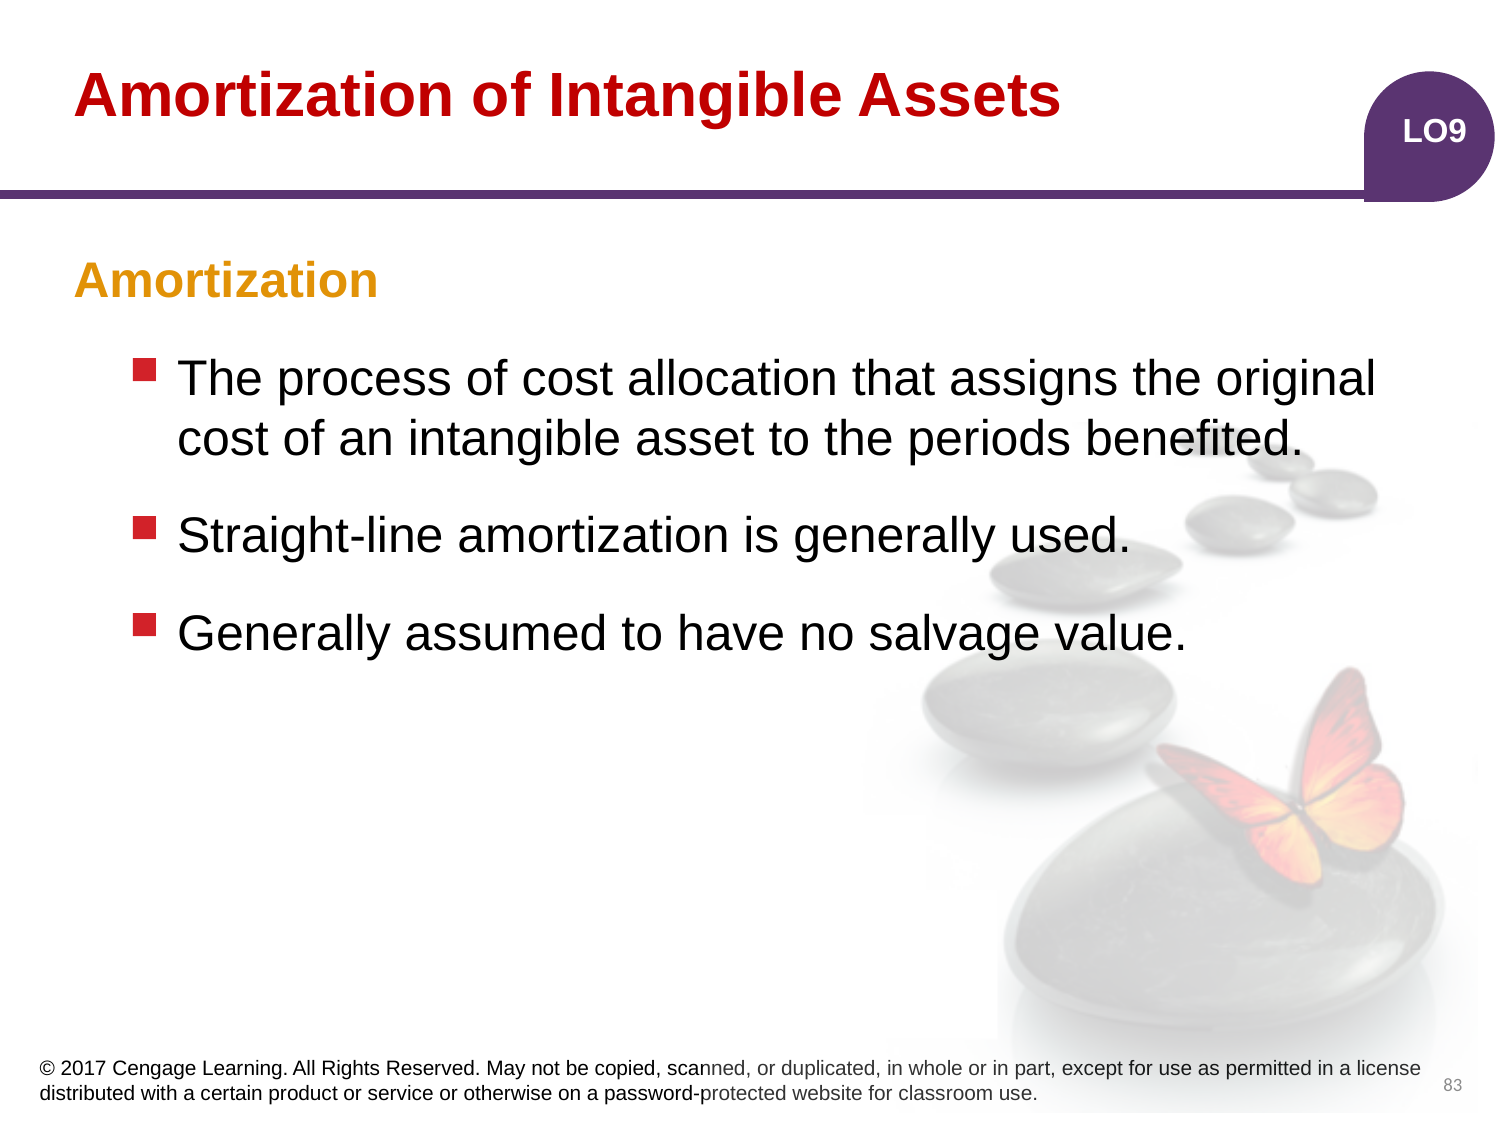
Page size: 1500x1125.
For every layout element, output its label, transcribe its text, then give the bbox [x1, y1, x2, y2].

picture [936, 1064, 946, 1075]
picture [793, 1064, 802, 1075]
picture [1128, 1060, 1134, 1075]
picture [792, 1089, 807, 1100]
title Amortization of Intangible Assets [58, 40, 1365, 152]
picture [1015, 1064, 1025, 1079]
picture [892, 1064, 901, 1075]
list Amortization The process of cost allocation that assigns the original cost of an intangible asset to the periods benefited. Straight-line amortization is generally used. Generally assumed to have no salvage value. [58, 240, 1439, 1014]
picture [952, 1064, 962, 1075]
picture [976, 1089, 991, 1100]
picture [734, 1060, 743, 1075]
picture [1106, 1064, 1116, 1079]
slide_number 83 [1139, 1042, 1478, 1103]
picture [946, 1089, 952, 1100]
picture [845, 1087, 851, 1100]
picture [1021, 1089, 1031, 1100]
picture [1026, 1064, 1037, 1075]
picture [864, 1060, 873, 1075]
picture [776, 1085, 785, 1100]
picture [1095, 1064, 1105, 1075]
picture [875, 1089, 885, 1100]
picture [748, 1089, 757, 1100]
picture [712, 1064, 721, 1075]
picture [1011, 1089, 1020, 1100]
picture [936, 1089, 945, 1100]
picture [853, 1064, 863, 1075]
picture [969, 1064, 979, 1075]
picture [953, 1089, 963, 1100]
picture [825, 1064, 834, 1075]
picture [757, 1087, 763, 1100]
picture [719, 1089, 729, 1100]
picture [730, 1087, 736, 1100]
picture [831, 1089, 840, 1100]
picture [1074, 1064, 1083, 1075]
picture [980, 1064, 986, 1075]
picture [998, 1064, 1007, 1075]
picture [704, 1089, 711, 1100]
picture [805, 1064, 815, 1079]
picture [846, 1062, 852, 1075]
picture [712, 1089, 718, 1100]
picture [808, 1089, 818, 1100]
picture [868, 1085, 874, 1100]
picture [769, 1064, 775, 1075]
picture [999, 1089, 1008, 1100]
picture [1117, 1062, 1123, 1075]
picture [965, 1089, 975, 1100]
picture [736, 1089, 746, 1100]
picture [764, 1089, 774, 1100]
picture [1135, 1064, 1139, 1075]
picture [899, 1089, 908, 1100]
picture [852, 1089, 862, 1100]
picture [758, 1064, 768, 1075]
picture [914, 1089, 934, 1100]
text_box LO9 [1387, 101, 1482, 157]
picture [1038, 1062, 1050, 1075]
picture [1062, 1064, 1072, 1075]
picture [886, 1089, 892, 1100]
picture [704, 1064, 709, 1075]
picture [836, 1064, 847, 1075]
picture [908, 1064, 923, 1075]
picture [924, 1060, 933, 1075]
picture [782, 1060, 791, 1075]
picture [819, 1085, 829, 1100]
picture [723, 1064, 733, 1075]
picture [1084, 1064, 1093, 1075]
